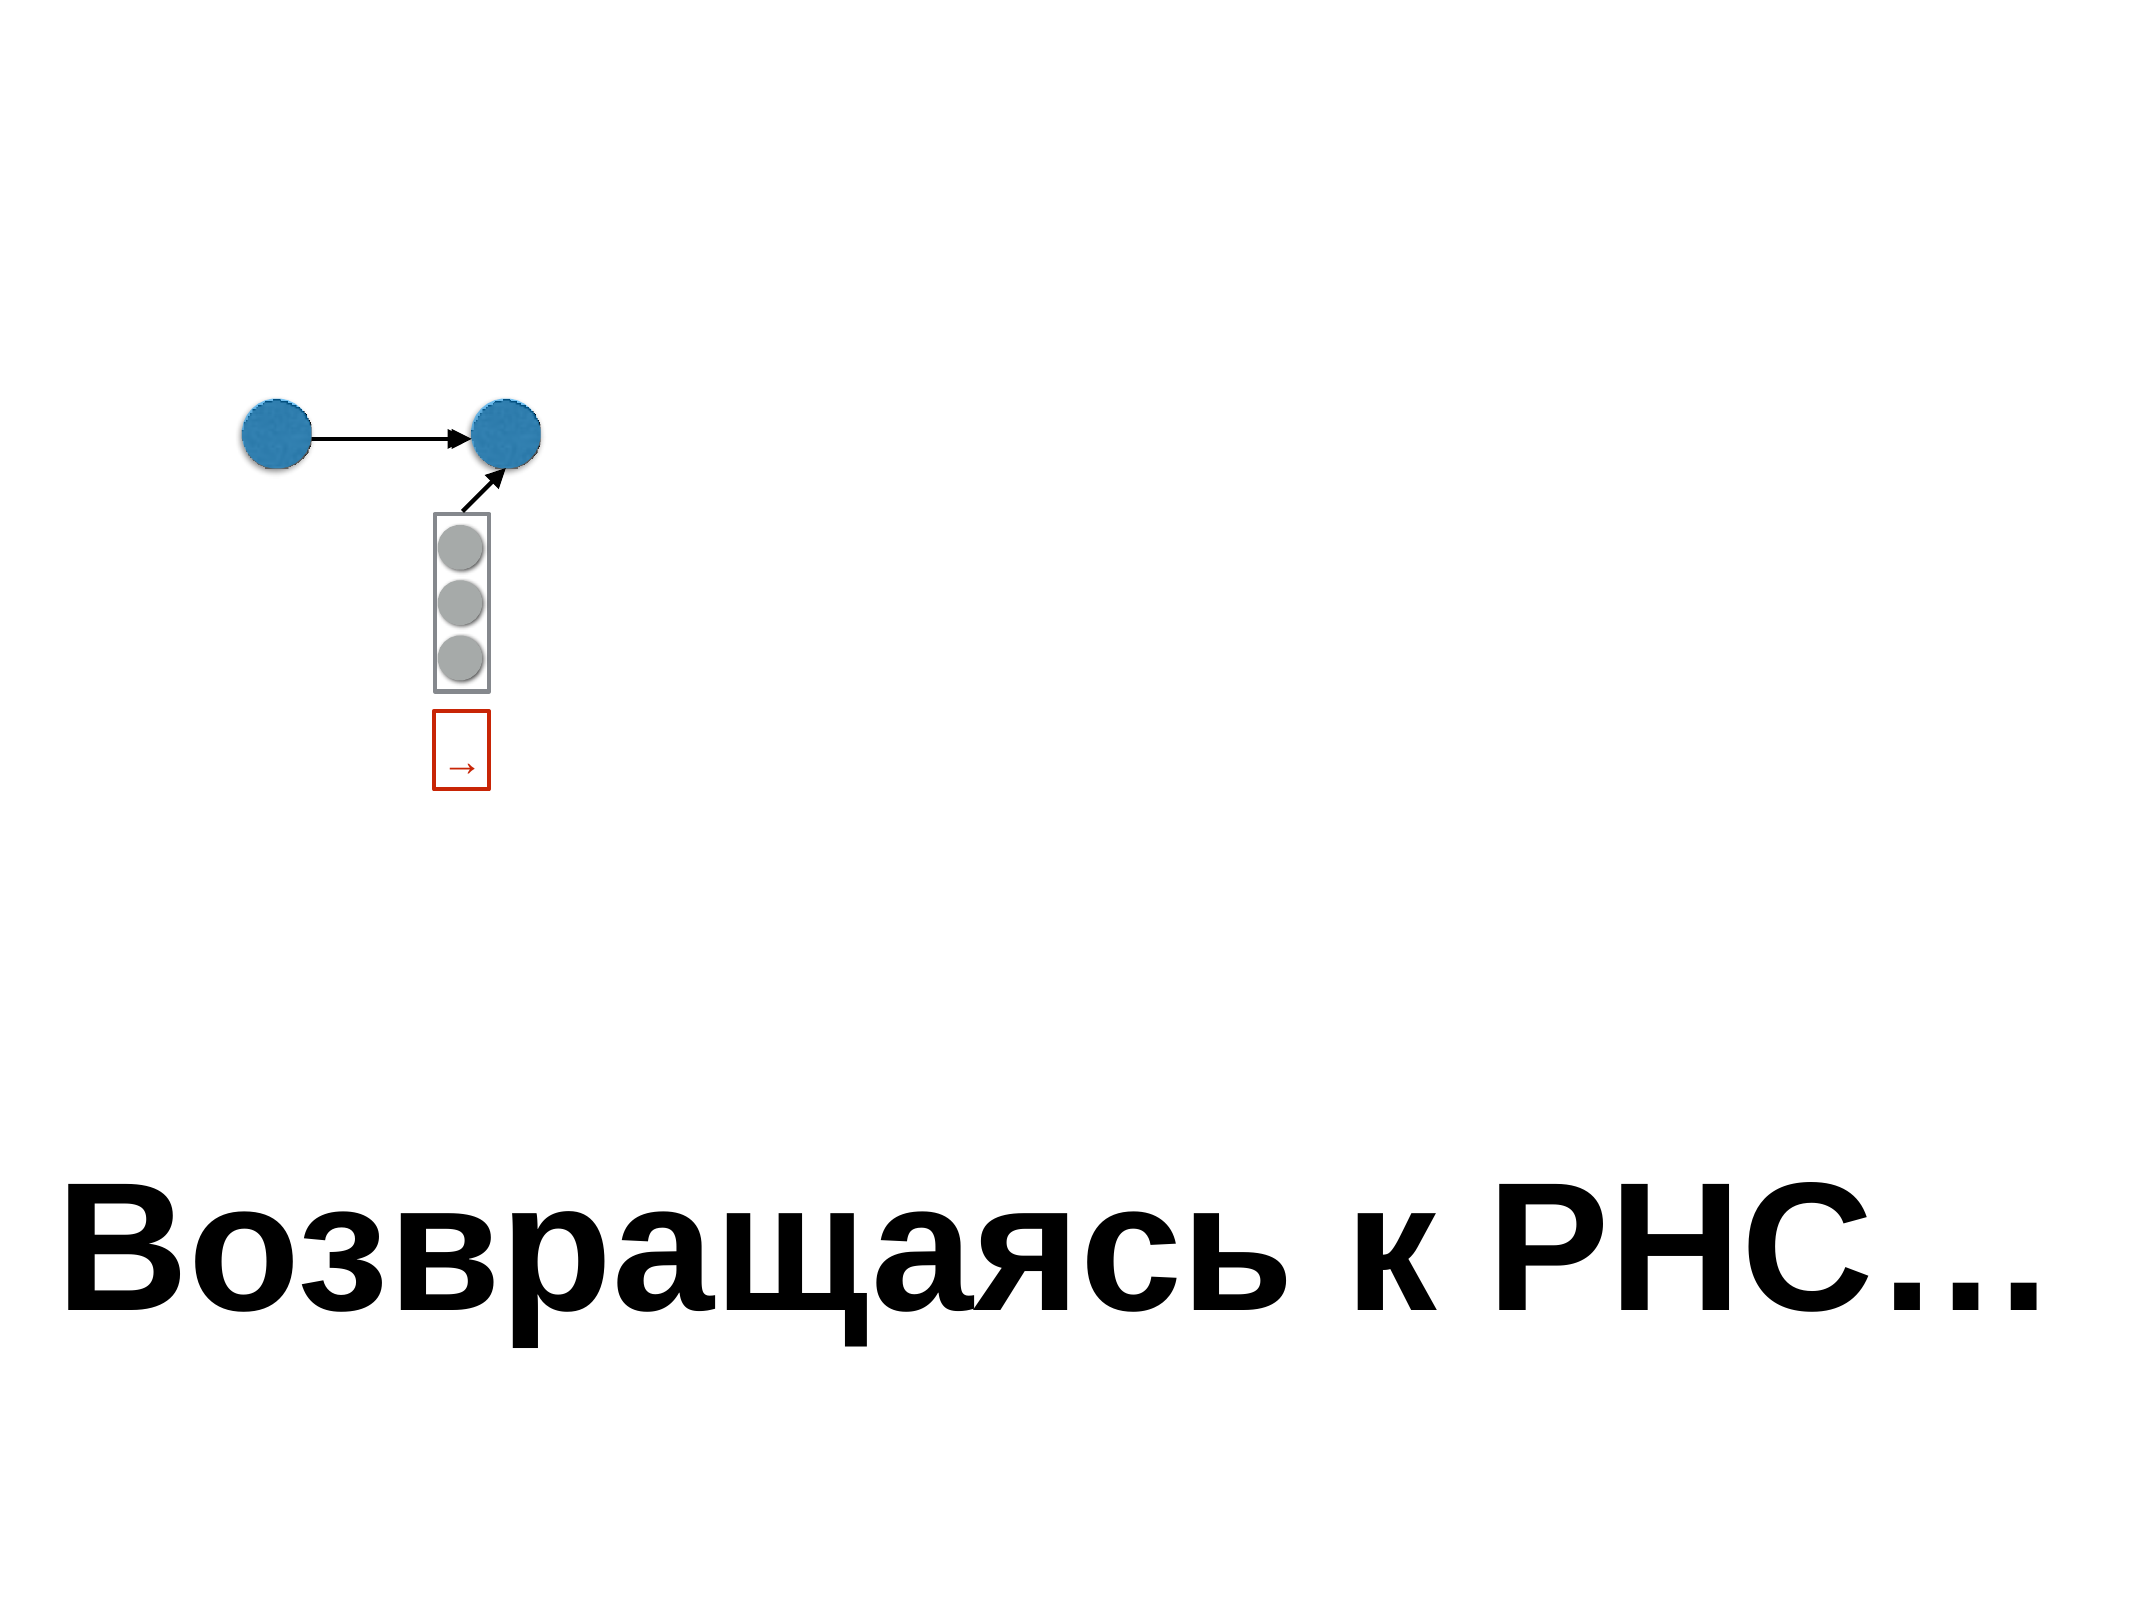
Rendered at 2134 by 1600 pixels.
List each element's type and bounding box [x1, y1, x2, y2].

text_box [235, 396, 548, 512]
text_box [434, 513, 490, 692]
text_box [434, 710, 489, 790]
text_box [54, 1125, 2134, 1347]
